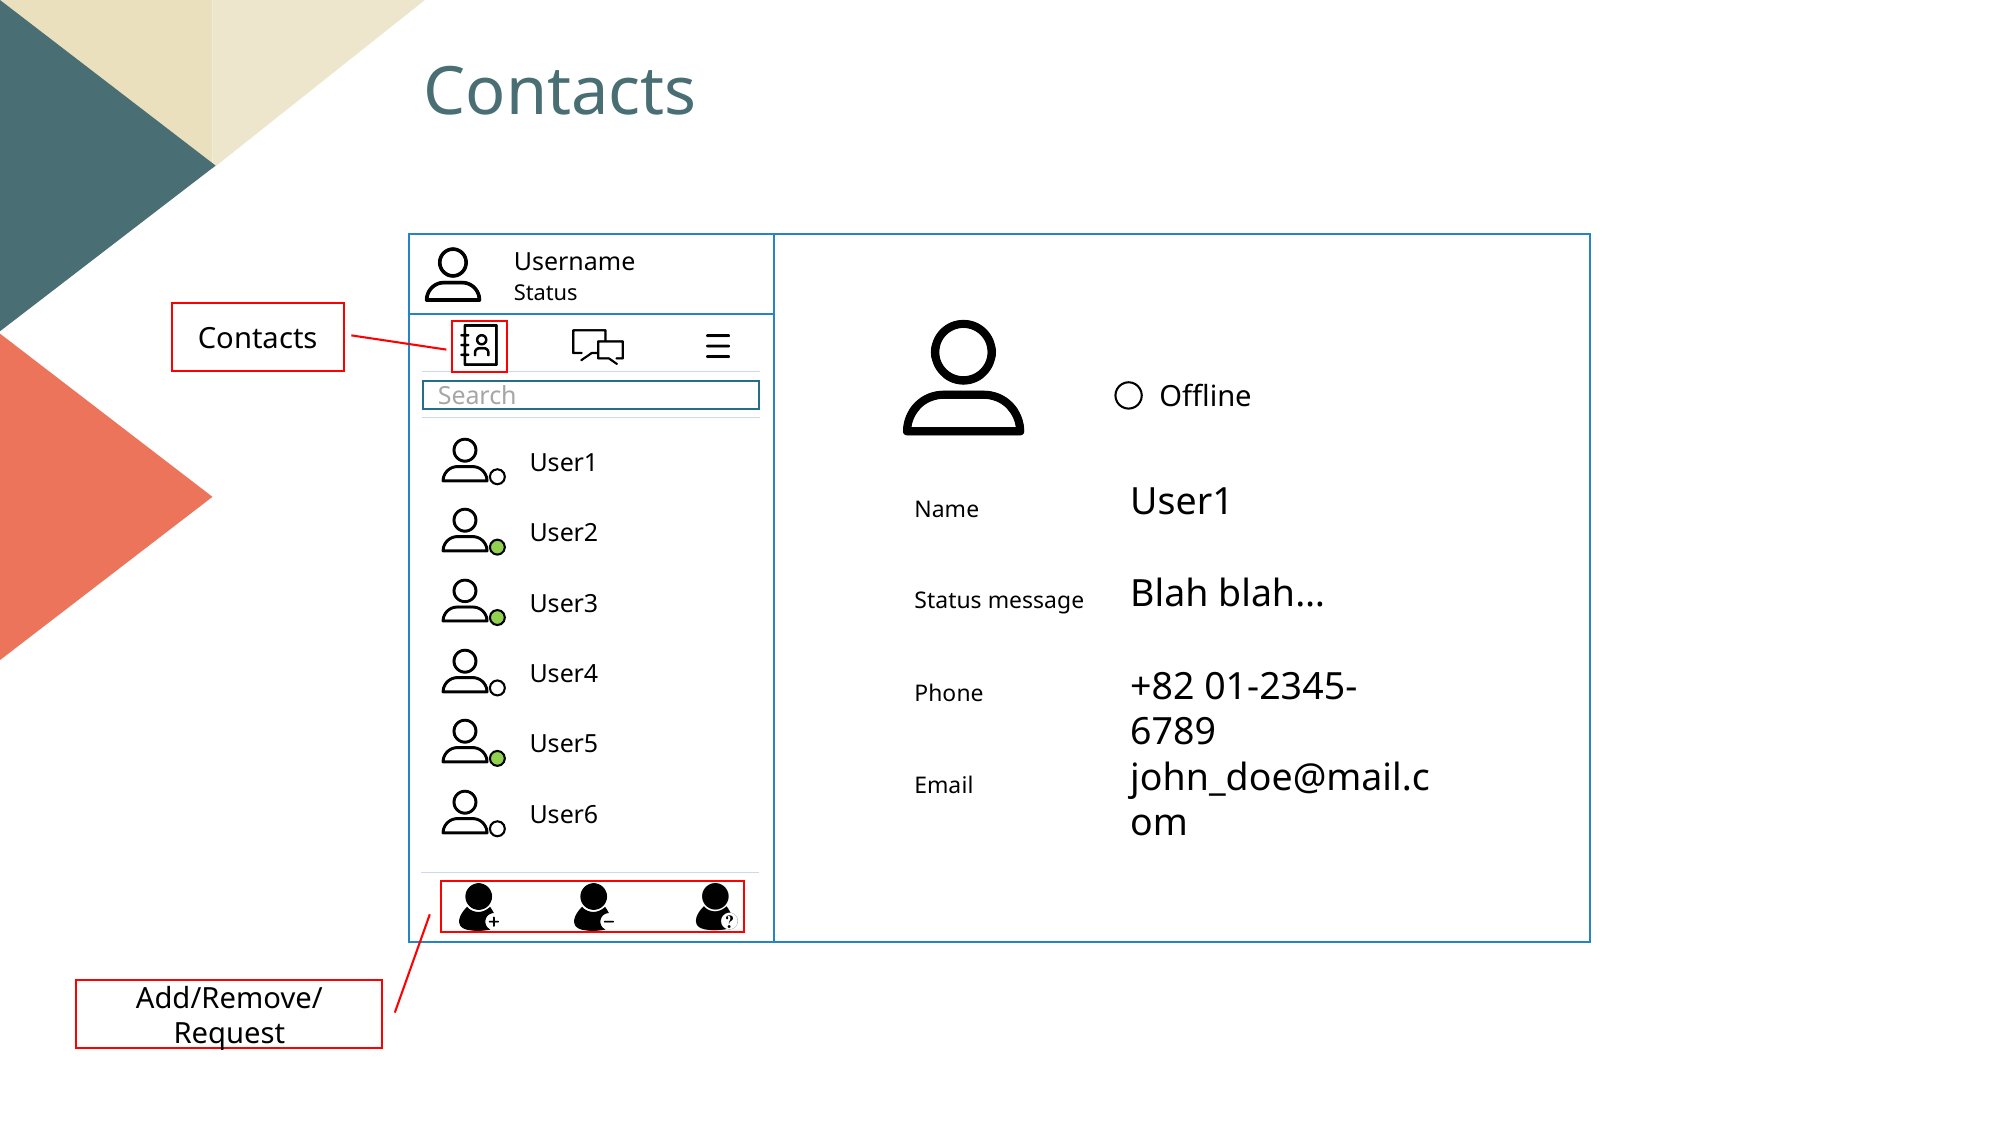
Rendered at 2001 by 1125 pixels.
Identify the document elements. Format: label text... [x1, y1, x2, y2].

text_box Email [899, 763, 1115, 806]
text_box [440, 787, 705, 837]
text_box Contacts [171, 302, 345, 372]
text_box [1114, 381, 1143, 410]
text_box [408, 313, 775, 943]
text_box Username [499, 238, 690, 270]
text_box Blah blah… [1115, 562, 1436, 622]
picture [899, 313, 1028, 442]
picture [691, 883, 745, 943]
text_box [440, 646, 705, 696]
text_box Add/Remove/Request [75, 979, 383, 1049]
text_box [775, 233, 1591, 943]
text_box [440, 505, 705, 555]
text_box Search [422, 380, 760, 410]
text_box [408, 233, 775, 313]
text_box Name [899, 487, 1220, 530]
text_box Contacts [351, 334, 447, 351]
text_box Phone [899, 671, 1115, 714]
text_box john_doe@mail.com [1115, 745, 1465, 851]
picture [570, 883, 618, 931]
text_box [440, 435, 705, 485]
text_box [451, 320, 508, 371]
text_box Offline [1144, 370, 1465, 420]
text_box Contacts [408, 49, 1318, 138]
text_box +82 01-2345-6789 [1115, 655, 1436, 745]
text_box Status message [499, 270, 690, 313]
text_box Add/Remove/Request [393, 914, 431, 1013]
text_box User1 [1115, 469, 1436, 529]
text_box Status message [899, 577, 1115, 621]
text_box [440, 576, 705, 626]
picture [423, 244, 483, 305]
picture [454, 883, 503, 931]
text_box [440, 716, 705, 767]
picture [693, 321, 743, 371]
text_box [440, 880, 745, 933]
picture [457, 324, 500, 366]
picture [572, 321, 624, 373]
